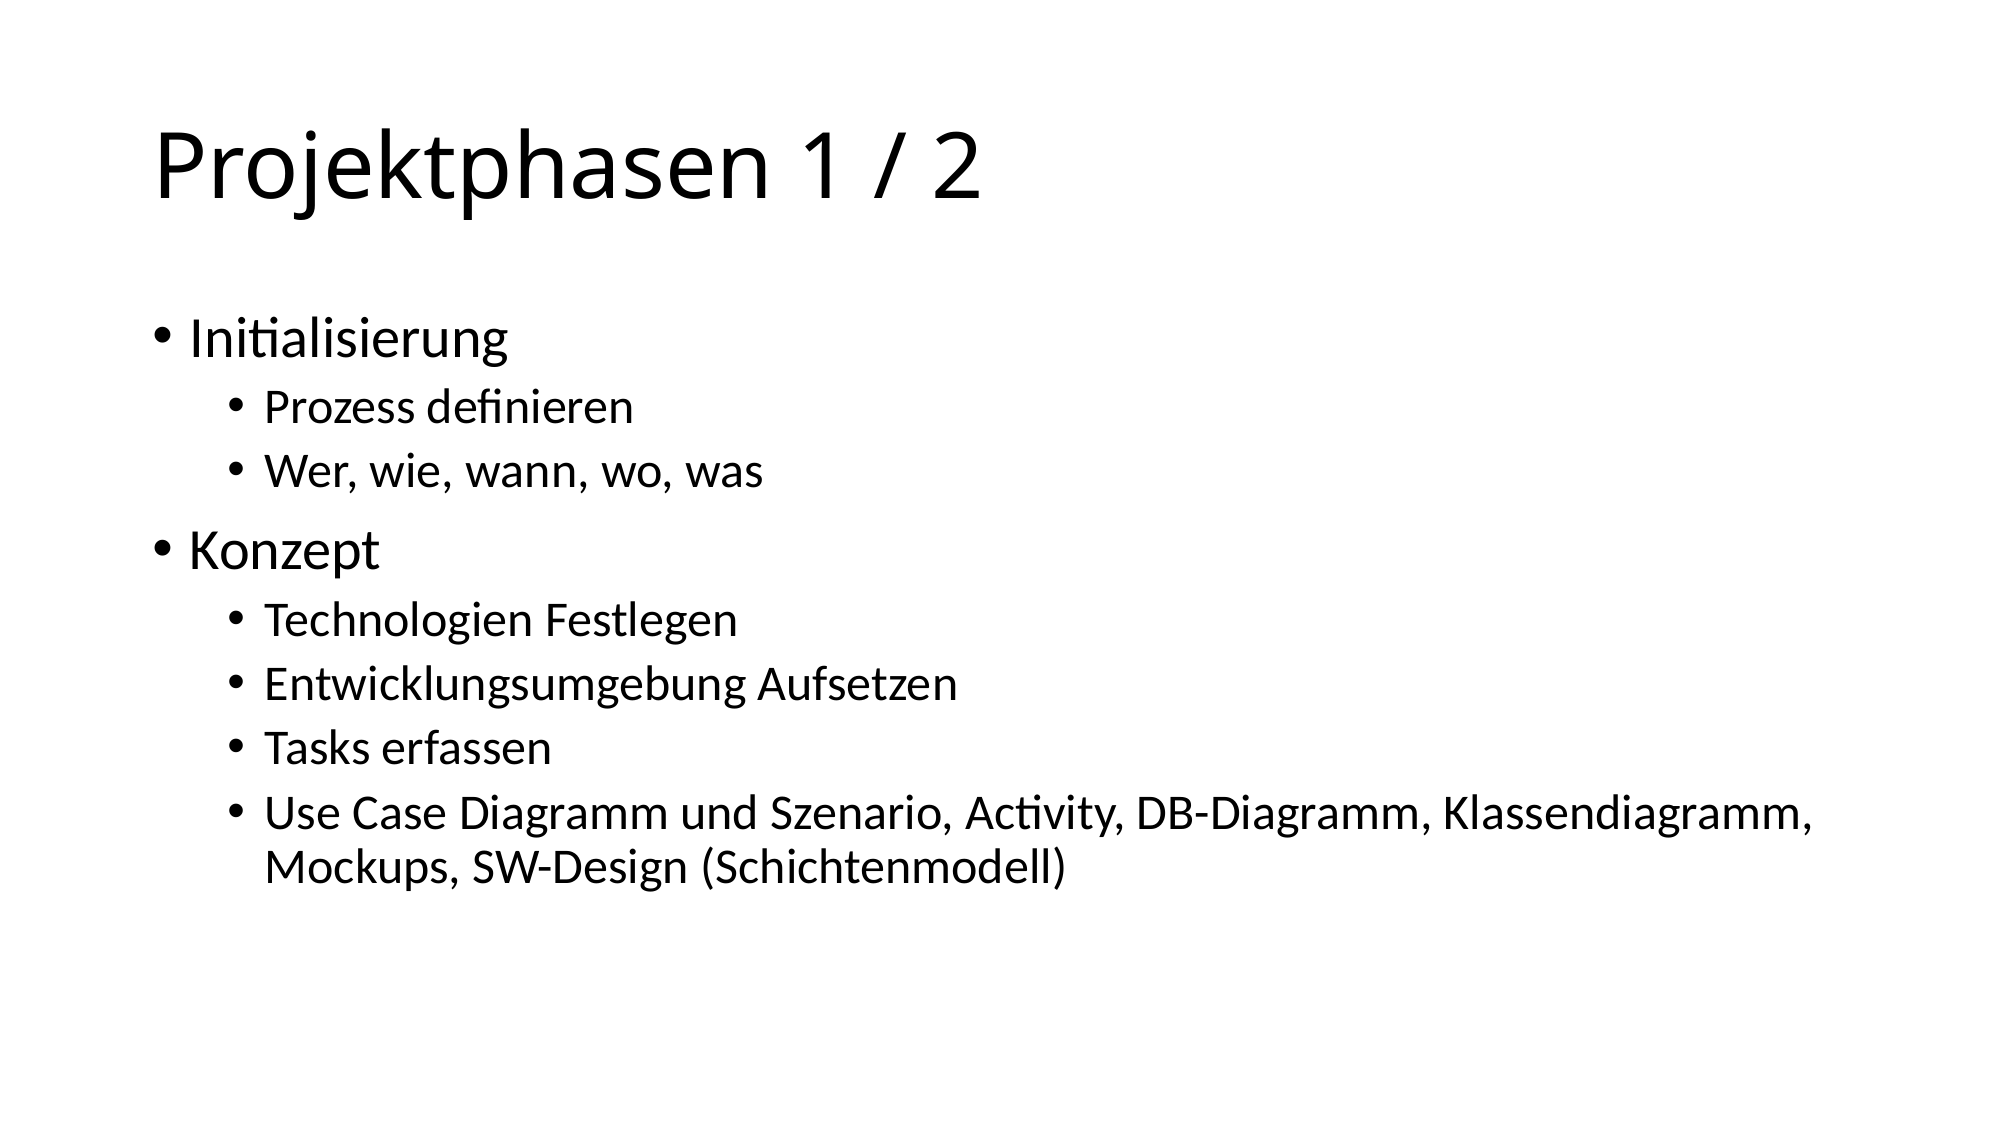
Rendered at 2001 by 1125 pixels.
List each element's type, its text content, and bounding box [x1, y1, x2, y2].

list Initialisierung Prozess definieren Wer, wie, wann, wo, was Konzept Technologien Festlegen Entwicklungsumgebung Aufsetzen Tasks erfassen Use Case Diagramm und Szenario, Activity, DB-Diagramm, Klassendiagramm, Mockups, SW-Design (Schichtenmodell) [137, 299, 1863, 1014]
title Projektphasen 1 / 2 [137, 59, 1863, 278]
